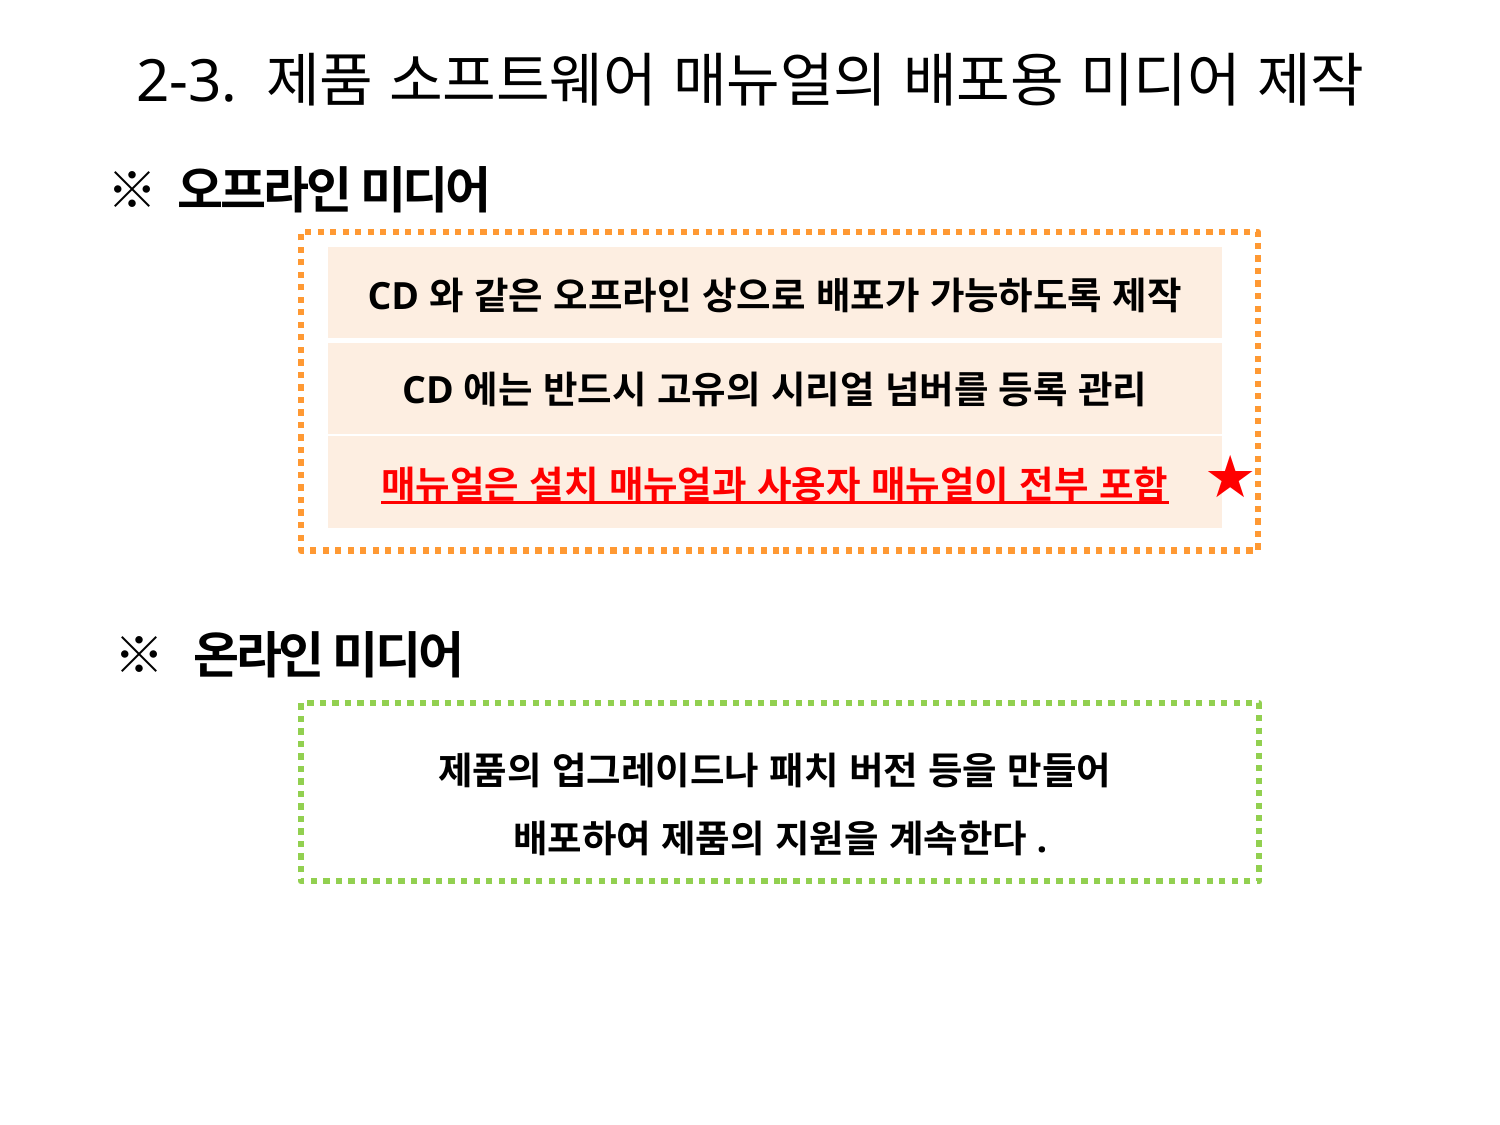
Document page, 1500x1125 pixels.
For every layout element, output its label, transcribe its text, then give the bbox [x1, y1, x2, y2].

table_cell 매뉴얼은 설치 매뉴얼과 사용자 매뉴얼이 전부 포함 [328, 436, 1222, 528]
text_box 제품의 업그레이드나 패치 버전 등을 만들어 배포하여 제품의 지원을 계속한다. [299, 701, 1261, 883]
text_box ※ 온라인 미디어 [100, 616, 514, 692]
title 2-3. 제품 소프트웨어 매뉴얼의 배포용 미디어 제작 [17, 7, 1483, 149]
table_header CD와 같은 오프라인 상으로 배포가 가능하도록 제작 [328, 247, 1222, 338]
table_cell CD에는 반드시 고유의 시리얼 넘버를 등록 관리 [328, 343, 1222, 434]
text_box ★ [1190, 431, 1272, 517]
text_box [299, 230, 1260, 553]
text_box ※ 오프라인 미디어 [92, 151, 609, 227]
